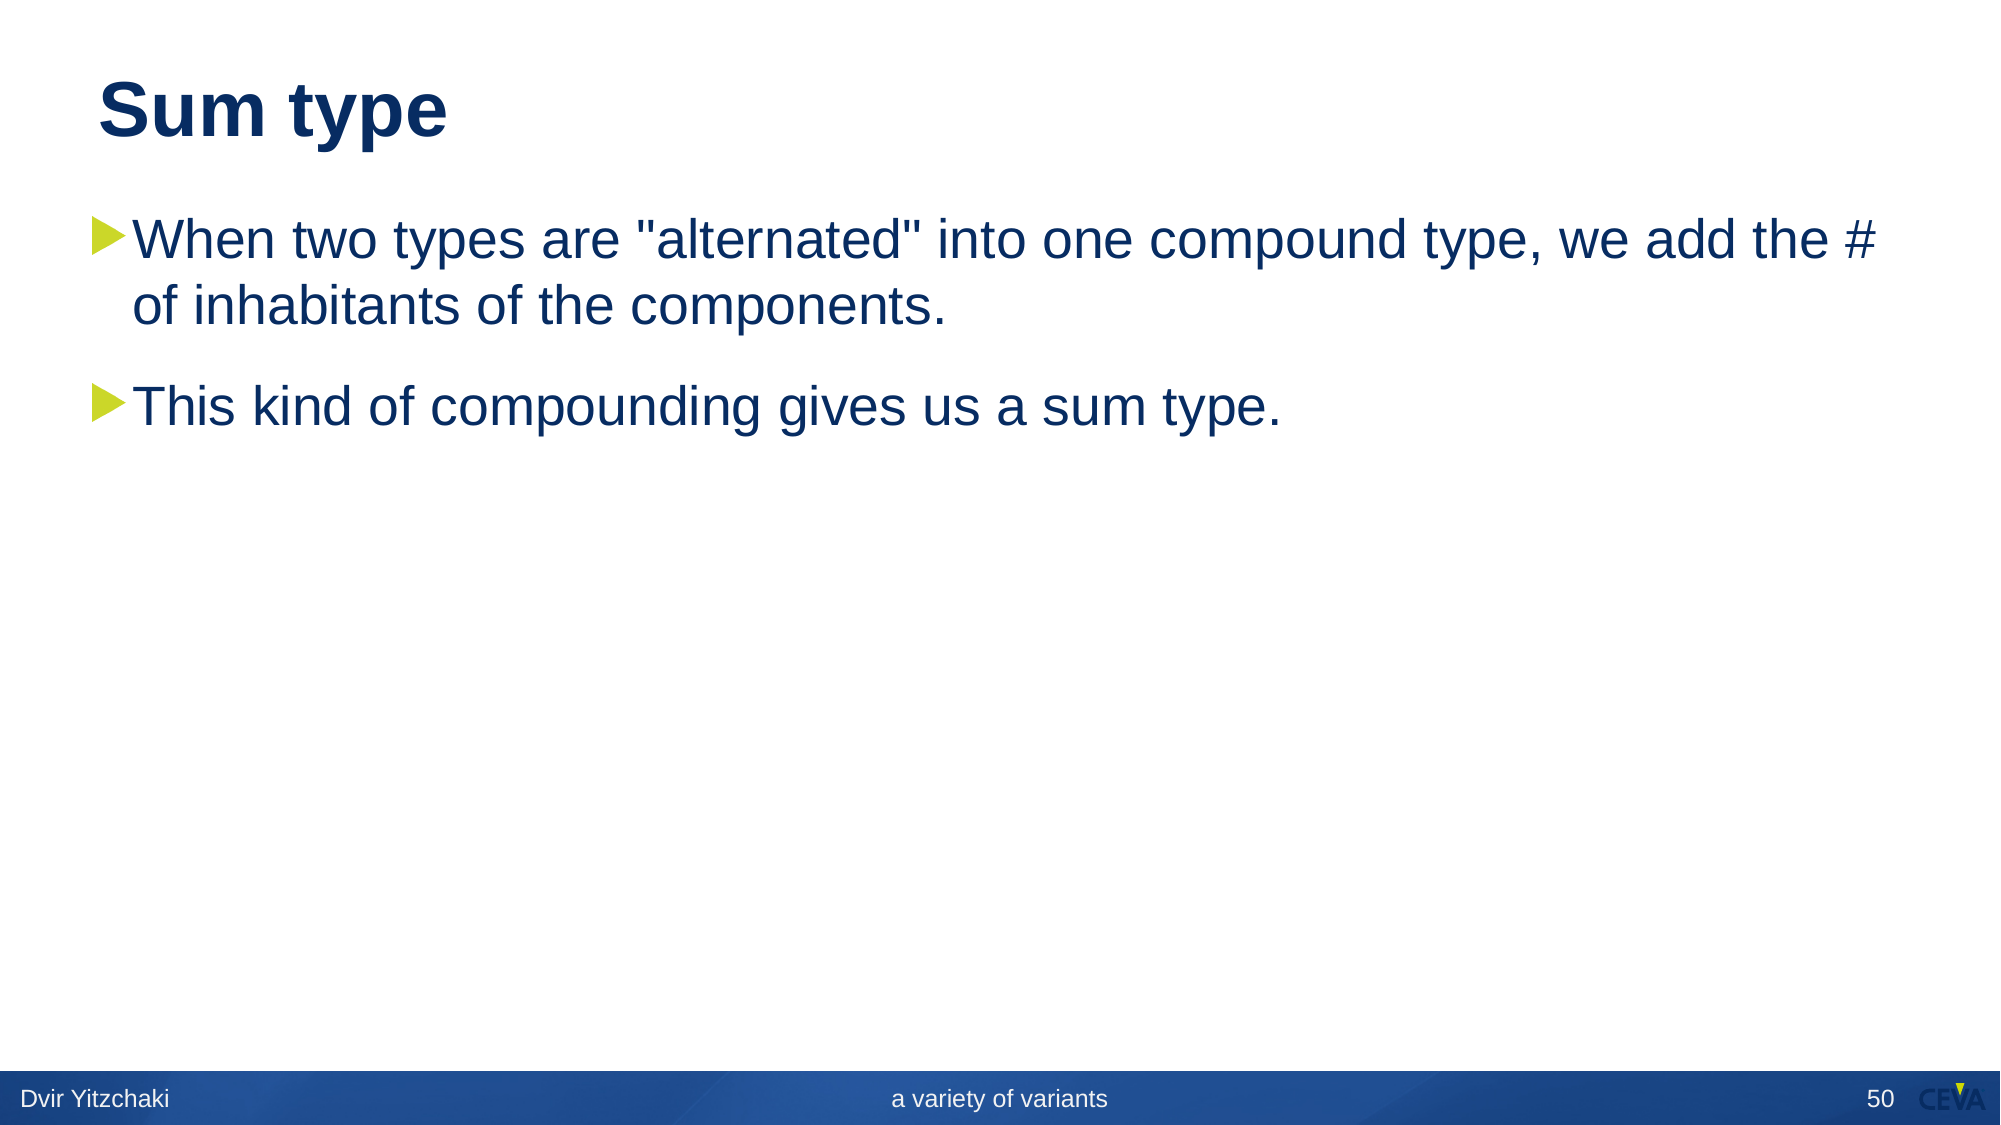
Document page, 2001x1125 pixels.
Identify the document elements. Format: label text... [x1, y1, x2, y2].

picture [92, 216, 126, 256]
picture [0, 1071, 2000, 1125]
picture [92, 383, 126, 423]
title Sum type [99, 66, 1627, 157]
list When two types are "alternated" into one compound type, we add the # of inhabitants of the components. This kind of compounding gives us a sum type. [77, 195, 1913, 1047]
